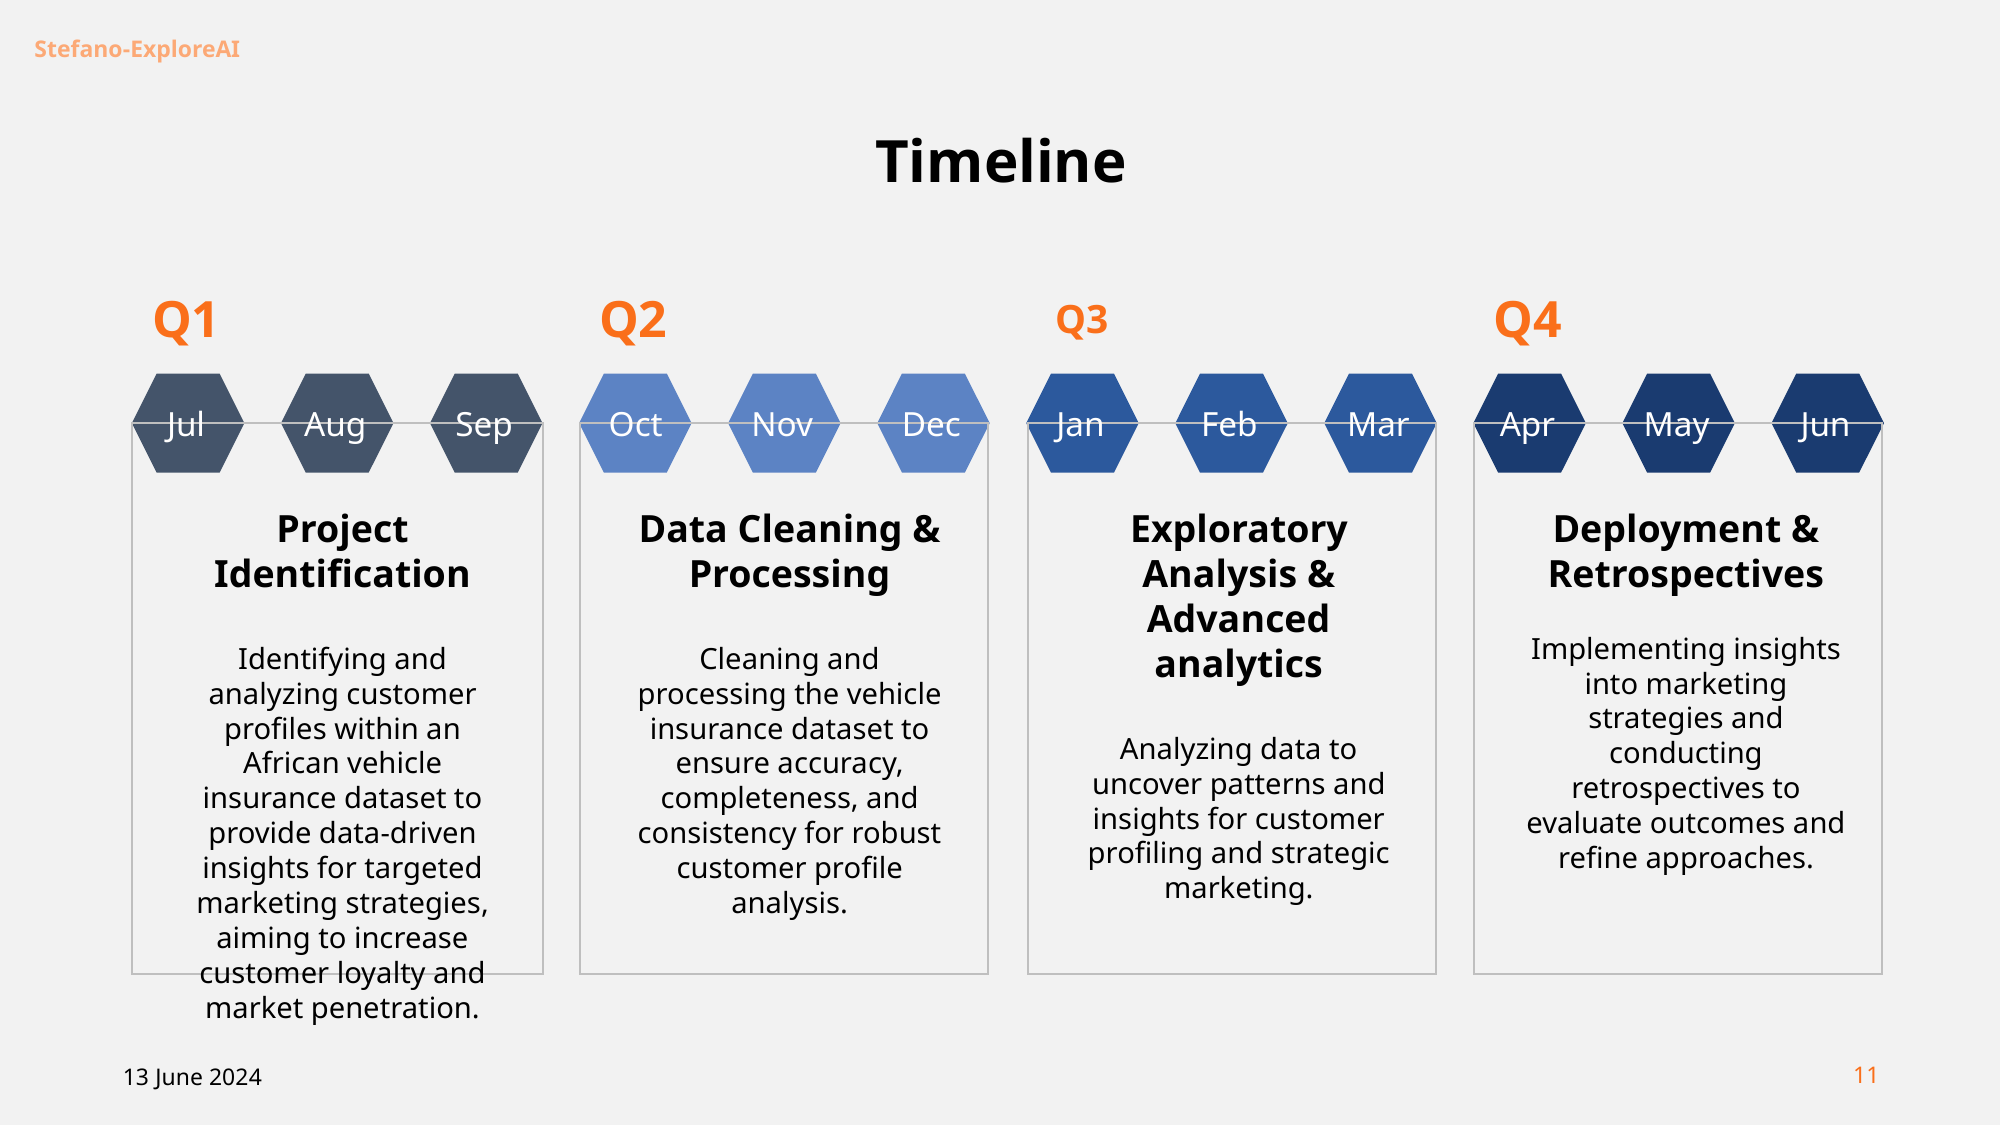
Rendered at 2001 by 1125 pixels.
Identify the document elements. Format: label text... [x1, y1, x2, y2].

text_box [1473, 422, 1883, 975]
text_box [442, 372, 530, 395]
text_box [429, 412, 434, 422]
text_box [1027, 422, 1437, 975]
text_box Q3 [1033, 280, 1130, 363]
text_box Q4 [1478, 280, 1578, 363]
text_box Deployment & Retrospectives Implementing insights into marketing strategies and conducting retrospectives to evaluate outcomes and refine approaches. [1507, 497, 1850, 762]
text_box [130, 412, 136, 424]
text_box May [1614, 395, 1739, 451]
text_box [686, 409, 693, 422]
text_box [236, 403, 246, 422]
text_box [293, 372, 381, 395]
text_box Apr [1465, 395, 1590, 451]
text_box Aug [285, 395, 385, 451]
text_box [591, 372, 679, 395]
text_box Feb [1167, 395, 1292, 451]
title Timeline [70, 106, 1932, 222]
text_box Jan [1018, 395, 1143, 451]
text_box [385, 403, 395, 422]
text_box Jul [136, 395, 236, 451]
text_box Sep [434, 395, 534, 451]
text_box Mar [1316, 395, 1441, 451]
text_box [1635, 372, 1722, 395]
text_box Nov [720, 395, 845, 451]
text_box [1486, 372, 1573, 395]
text_box Project Identification Identifying and analyzing customer profiles within an African vehicle insurance dataset to provide data-driven insights for targeted marketing strategies, aiming to increase customer loyalty and market penetration. [164, 497, 507, 762]
text_box Jun [1763, 395, 1888, 451]
text_box Q1 [136, 280, 236, 363]
text_box [890, 372, 977, 395]
text_box Q2 [583, 280, 683, 363]
text_box [577, 406, 586, 426]
text_box Exploratory Analysis & Advanced analytics Analyzing data to uncover patterns and insights for customer profiling and strategic marketing. [1060, 497, 1403, 762]
text_box [534, 403, 544, 422]
text_box [1337, 372, 1424, 395]
text_box [579, 422, 989, 975]
text_box [1188, 372, 1275, 395]
text_box [144, 372, 232, 395]
text_box [1039, 372, 1126, 395]
text_box [1784, 372, 1872, 395]
text_box Data Cleaning & Processing Cleaning and processing the vehicle insurance dataset to ensure accuracy, completeness, and consistency for robust customer profile analysis. [611, 497, 954, 762]
text_box Dec [869, 395, 994, 451]
text_box [131, 422, 544, 975]
text_box [280, 412, 285, 422]
text_box Oct [586, 395, 686, 451]
text_box [741, 372, 828, 395]
